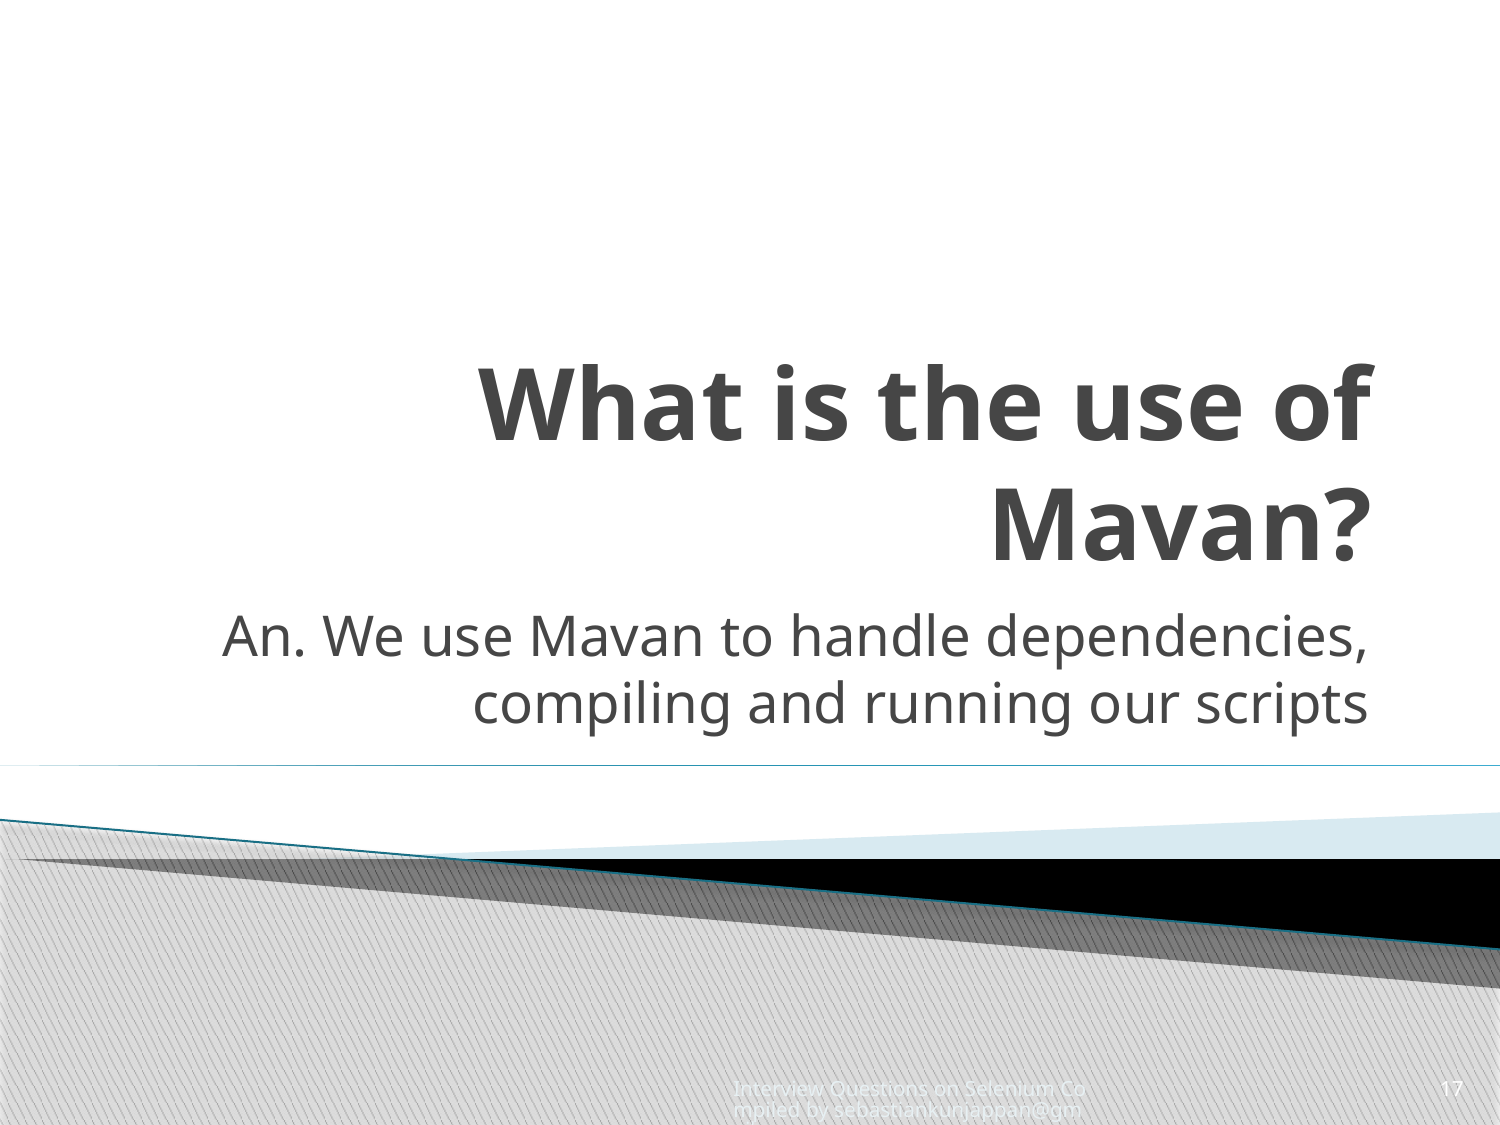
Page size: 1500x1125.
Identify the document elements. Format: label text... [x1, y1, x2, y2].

title What is the use of Mavan? [112, 287, 1388, 588]
slide_number 17 [1418, 1051, 1479, 1112]
subtitle An. We use Mavan to handle dependencies, compiling and running our scripts [112, 592, 1388, 790]
picture [5, 859, 1500, 989]
footer Interview Questions on Selenium Compiled by sebastiankunjappan@gmail.com [718, 1051, 1105, 1112]
